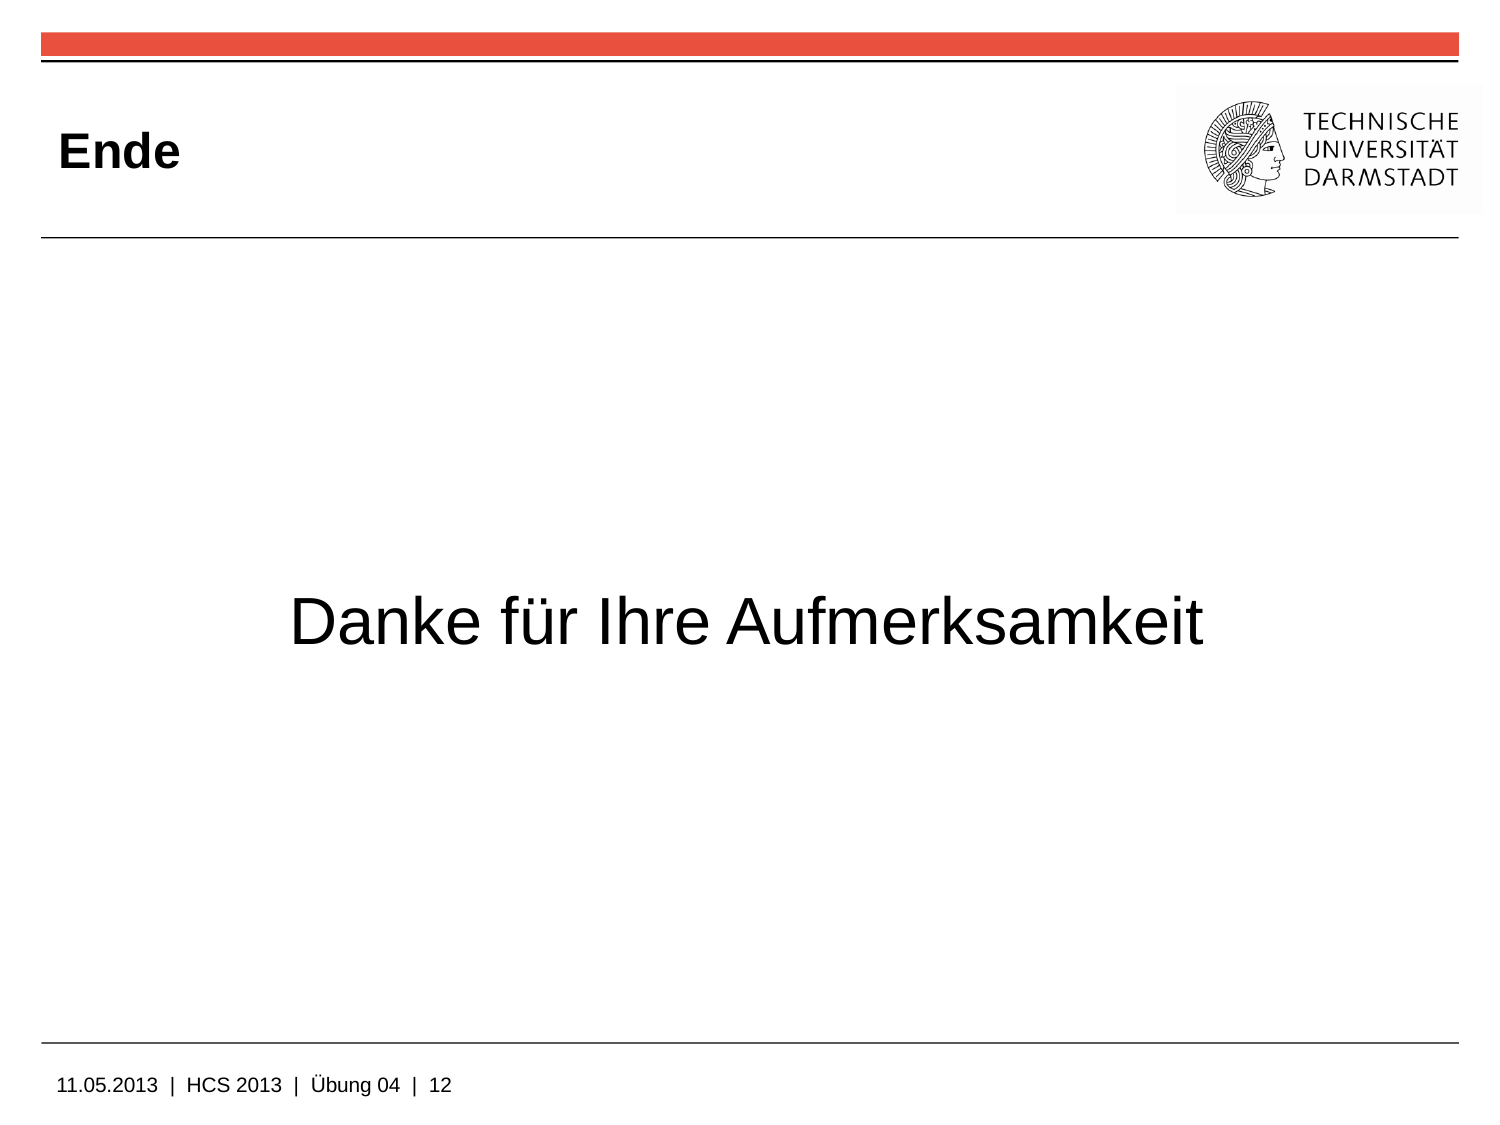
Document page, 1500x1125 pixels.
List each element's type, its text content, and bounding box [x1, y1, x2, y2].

list Danke für Ihre Aufmerksamkeit [58, 265, 1436, 1001]
title Ende [58, 79, 1149, 218]
picture [1175, 84, 1483, 214]
